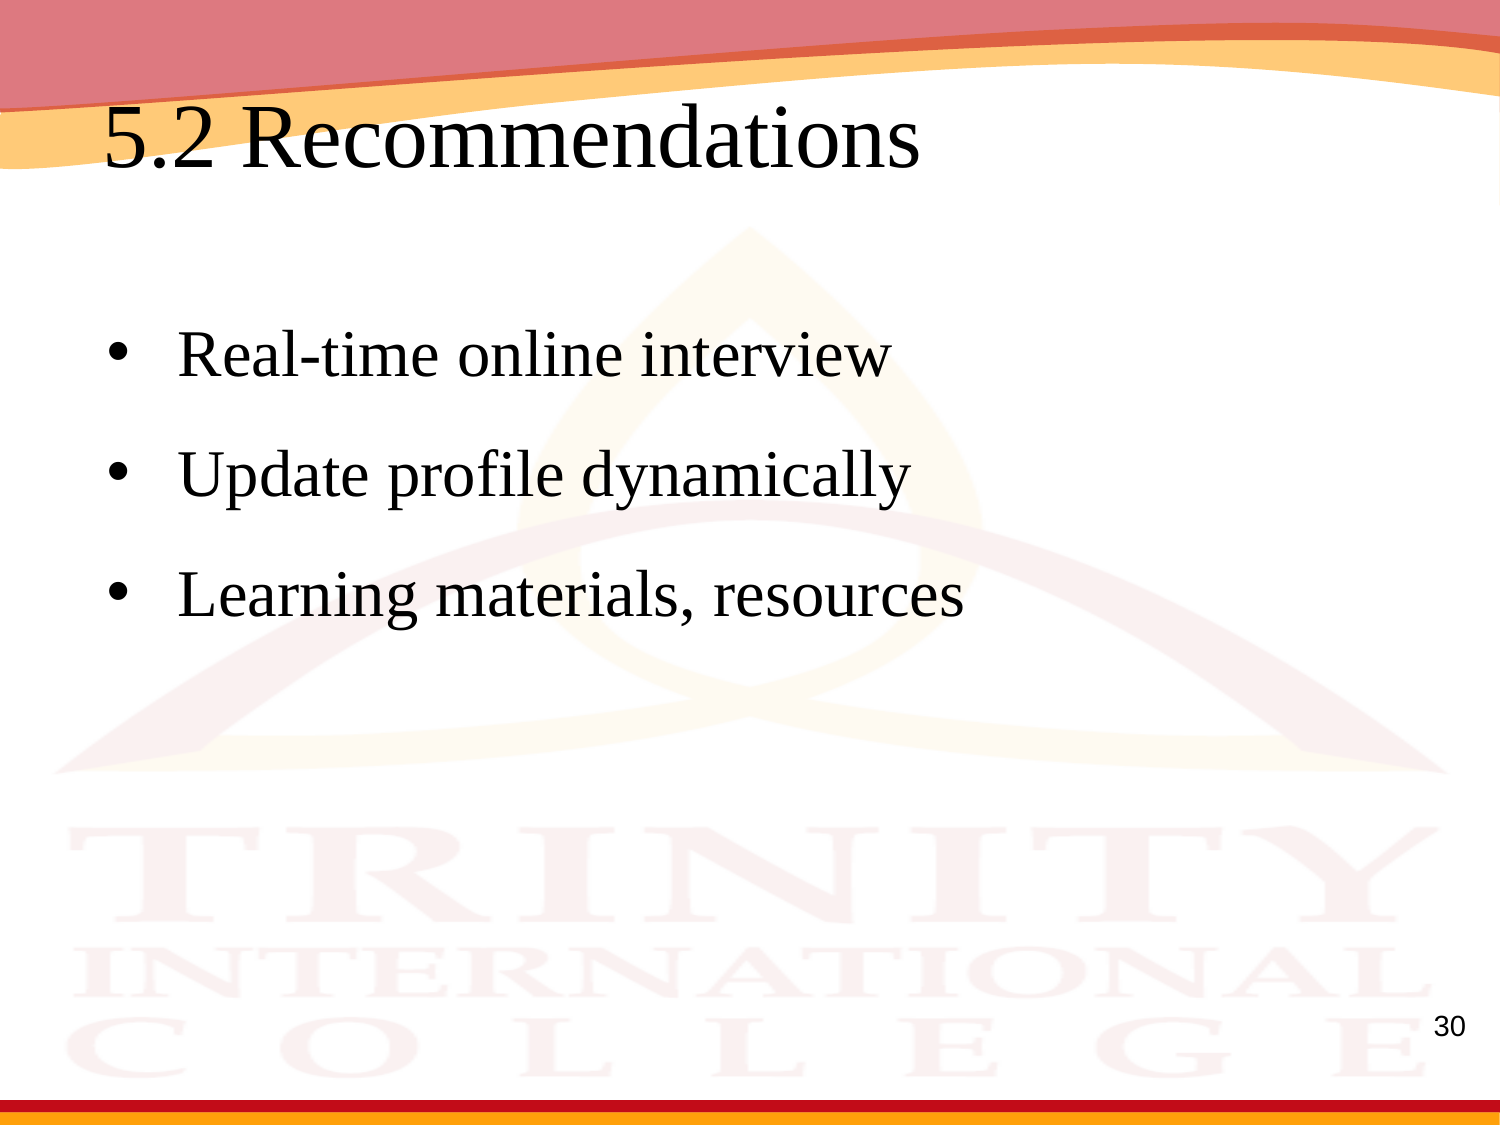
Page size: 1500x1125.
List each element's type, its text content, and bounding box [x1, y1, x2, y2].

title 5.2 Recommendations [87, 37, 1438, 225]
text_box 30 [1400, 999, 1500, 1050]
list Real-time online interview Update profile dynamically Learning materials, resources [87, 262, 1438, 1088]
